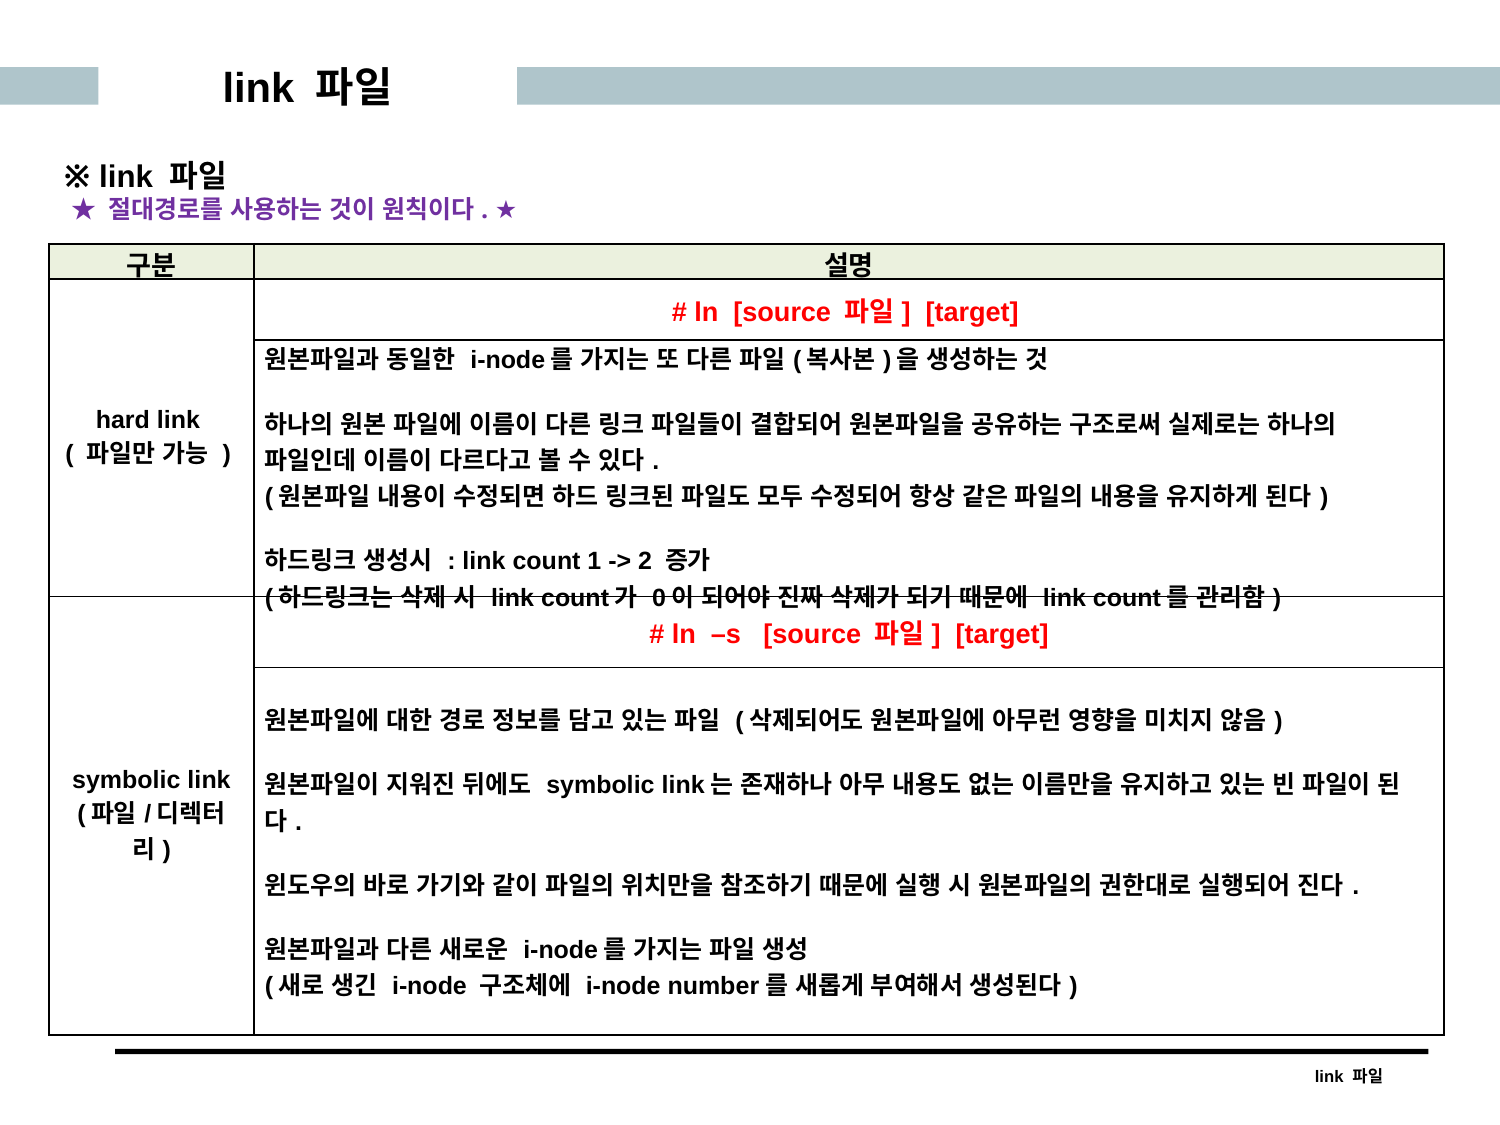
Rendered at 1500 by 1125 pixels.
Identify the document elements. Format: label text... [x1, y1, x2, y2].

table_cell symbolic link (파일/디렉터리) [50, 597, 253, 1034]
text_box [0, 65, 100, 107]
table_cell # ln –s [source 파일] [target] [255, 597, 1443, 667]
table_header 구분 [50, 245, 253, 278]
table_cell # ln [source 파일] [target] [255, 280, 1443, 339]
text_box [113, 1047, 1430, 1056]
text_box link 파일 [1269, 1058, 1429, 1094]
table_cell 원본파일과 동일한 i-node를 가지는 또 다른 파일(복사본)을 생성하는 것 하나의 원본 파일에 이름이 다른 링크 파일들이 결합되어 원본파일을 공유하는 구조로써 실제로는 하나의 파일인데 이름이 다르다고 볼 수 있다. (원본파일 내용이 수정되면 하드 링크된 파일도 모두 수정되어 항상 같은 파일의 내용을 유지하게 된다) 하드링크 생성시 : link count 1 -> 2 증가 (하드링크는 삭제 시 link count가 0이 되어야 진짜 삭제가 되기 때문에 link count를 관리함) [255, 341, 1443, 596]
text_box ※ link 파일 ★ 절대경로를 사용하는 것이 원칙이다. ★ [49, 149, 1325, 232]
table_header 설명 [255, 245, 1443, 278]
text_box [515, 65, 1500, 107]
text_box link 파일 [112, 54, 503, 118]
table_cell 원본파일에 대한 경로 정보를 담고 있는 파일 (삭제되어도 원본파일에 아무런 영향을 미치지 않음) 원본파일이 지워진 뒤에도 symbolic link는 존재하나 아무 내용도 없는 이름만을 유지하고 있는 빈 파일이 된다. 윈도우의 바로 가기와 같이 파일의 위치만을 참조하기 때문에 실행 시 원본파일의 권한대로 실행되어 진다. 원본파일과 다른 새로운 i-node를 가지는 파일 생성 (새로 생긴 i-node 구조체에 i-node number를 새롭게 부여해서 생성된다) [255, 668, 1443, 1034]
table_cell hard link ( 파일만 가능 ) [50, 280, 253, 596]
